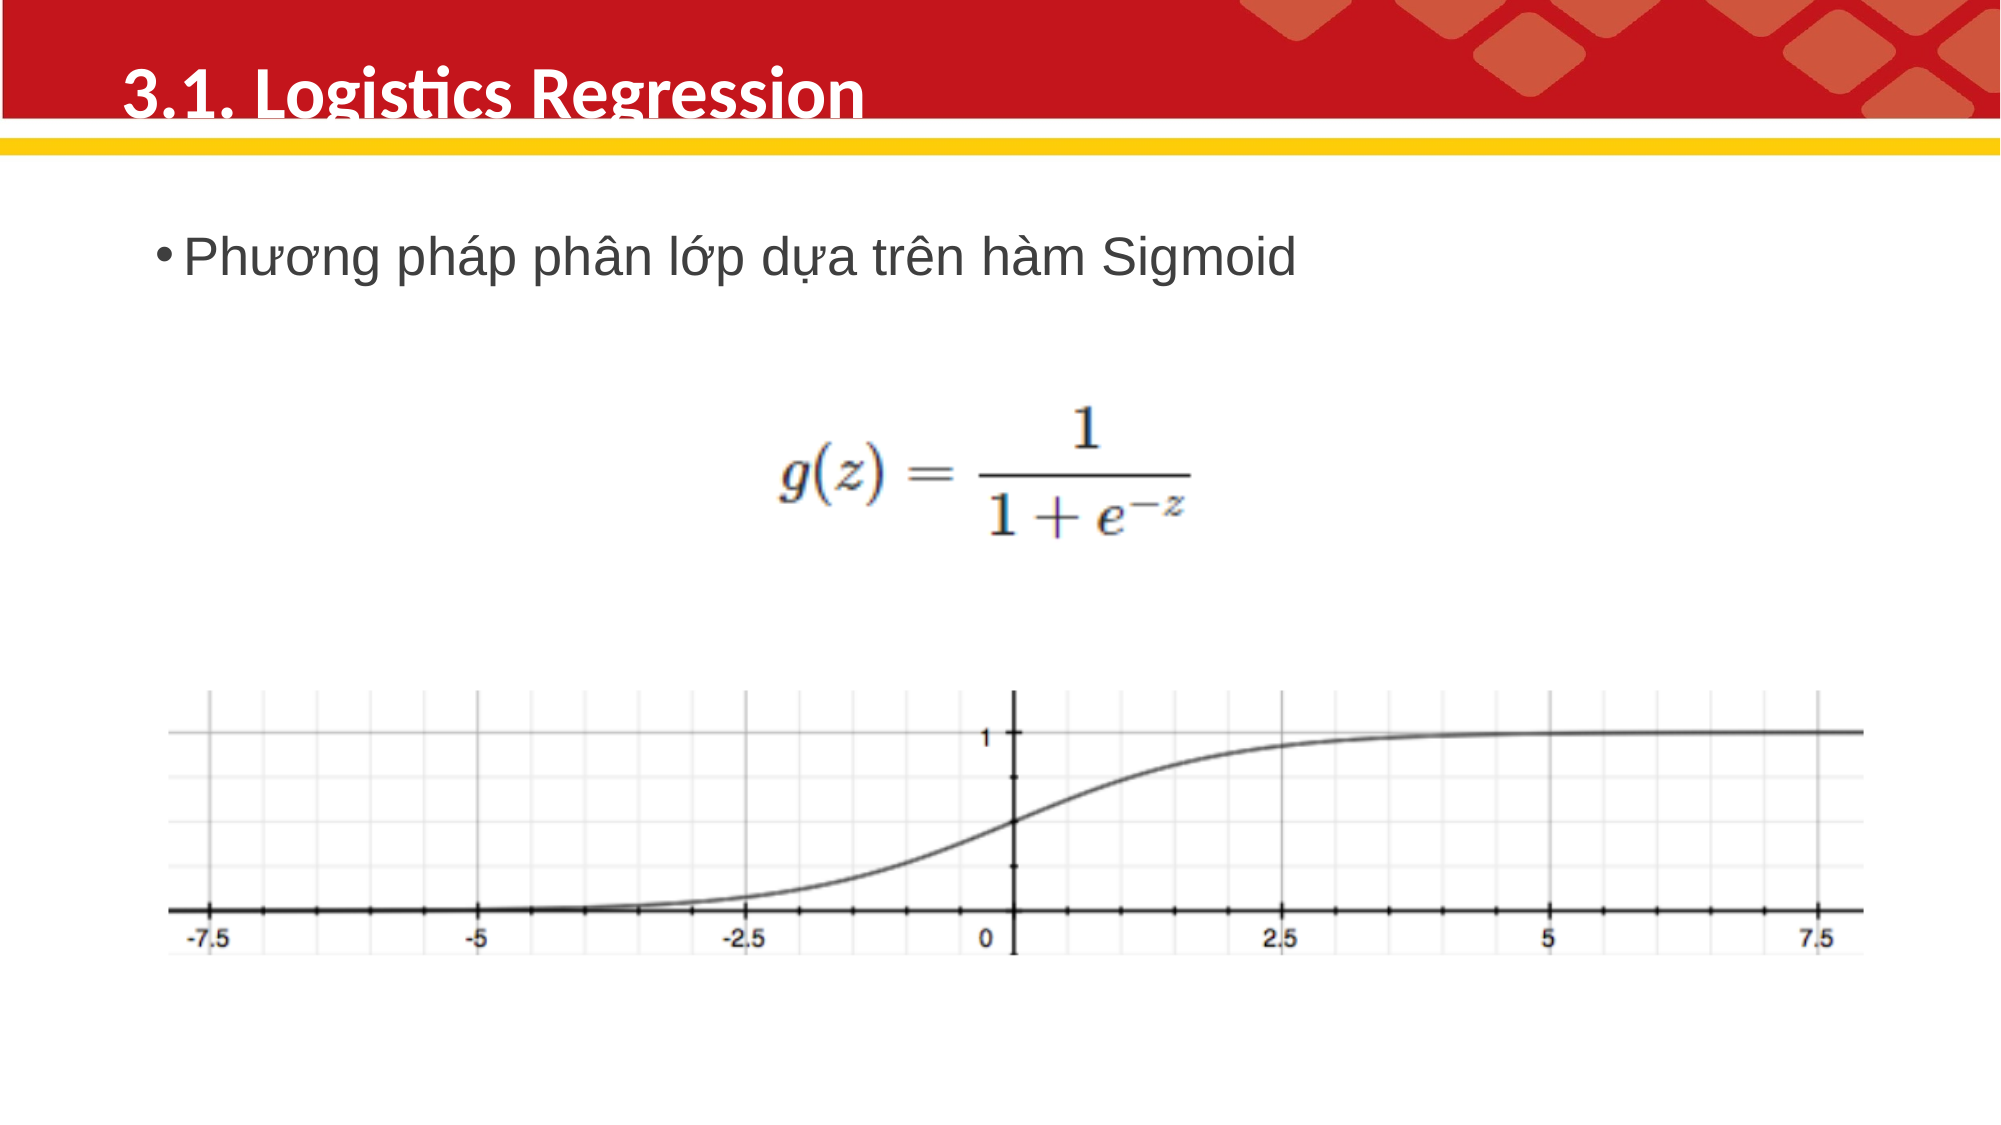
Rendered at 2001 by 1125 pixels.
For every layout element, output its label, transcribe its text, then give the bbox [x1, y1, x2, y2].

list Phương pháp phân lớp dựa trên hàm Sigmoid [140, 220, 1896, 1025]
picture [0, 0, 2001, 1125]
title 3.1. Logistics Regression [106, 0, 1863, 204]
